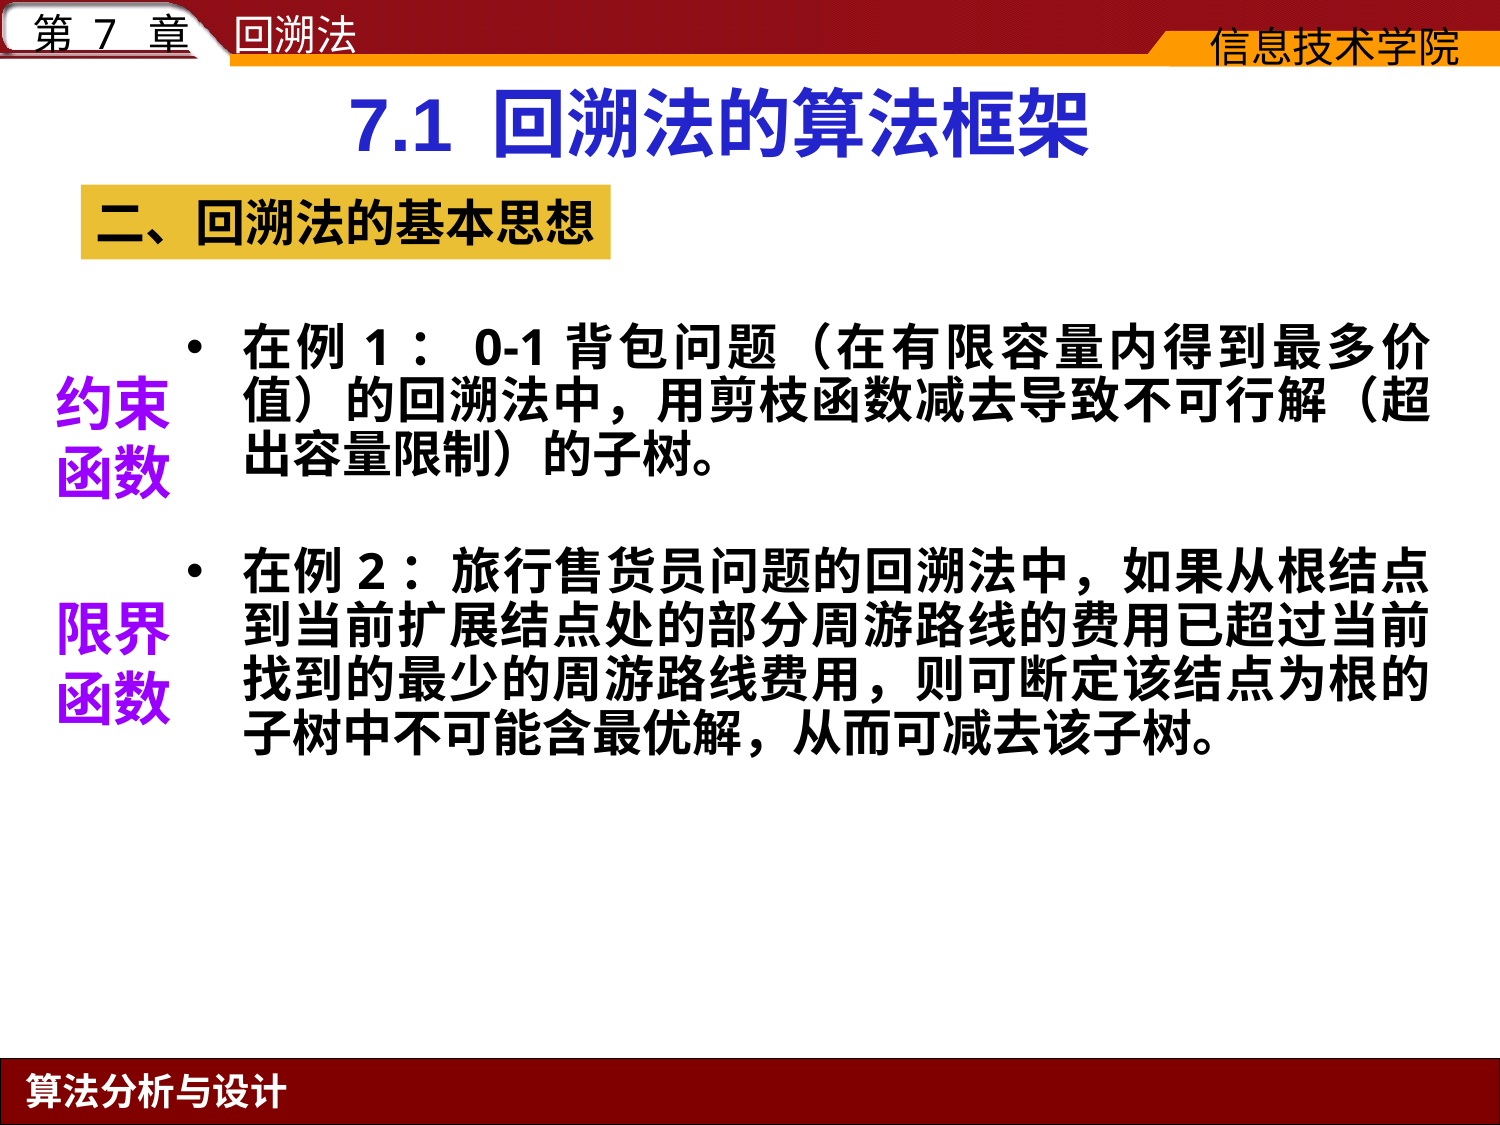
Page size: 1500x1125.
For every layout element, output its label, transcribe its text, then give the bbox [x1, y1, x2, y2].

text_box 7.1 回溯法的算法框架 [82, 68, 1358, 175]
picture [0, 0, 1500, 59]
text_box 二、回溯法的基本思想 [80, 184, 611, 260]
list 在例1：0-1背包问题（在有限容量内得到最多价值）的回溯法中，用剪枝函数减去导致不可行解（超出容量限制）的子树。 在例2：旅行售货员问题的回溯法中，如果从根结点到当前扩展结点处的部分周游路线的费用已超过当前找到的最少的周游路线费用，则可断定该结点为根的子树中不可能含最优解，从而可减去该子树。 [171, 314, 1447, 1024]
text_box 限界函数 [41, 584, 236, 739]
text_box 约束函数 [41, 359, 236, 514]
